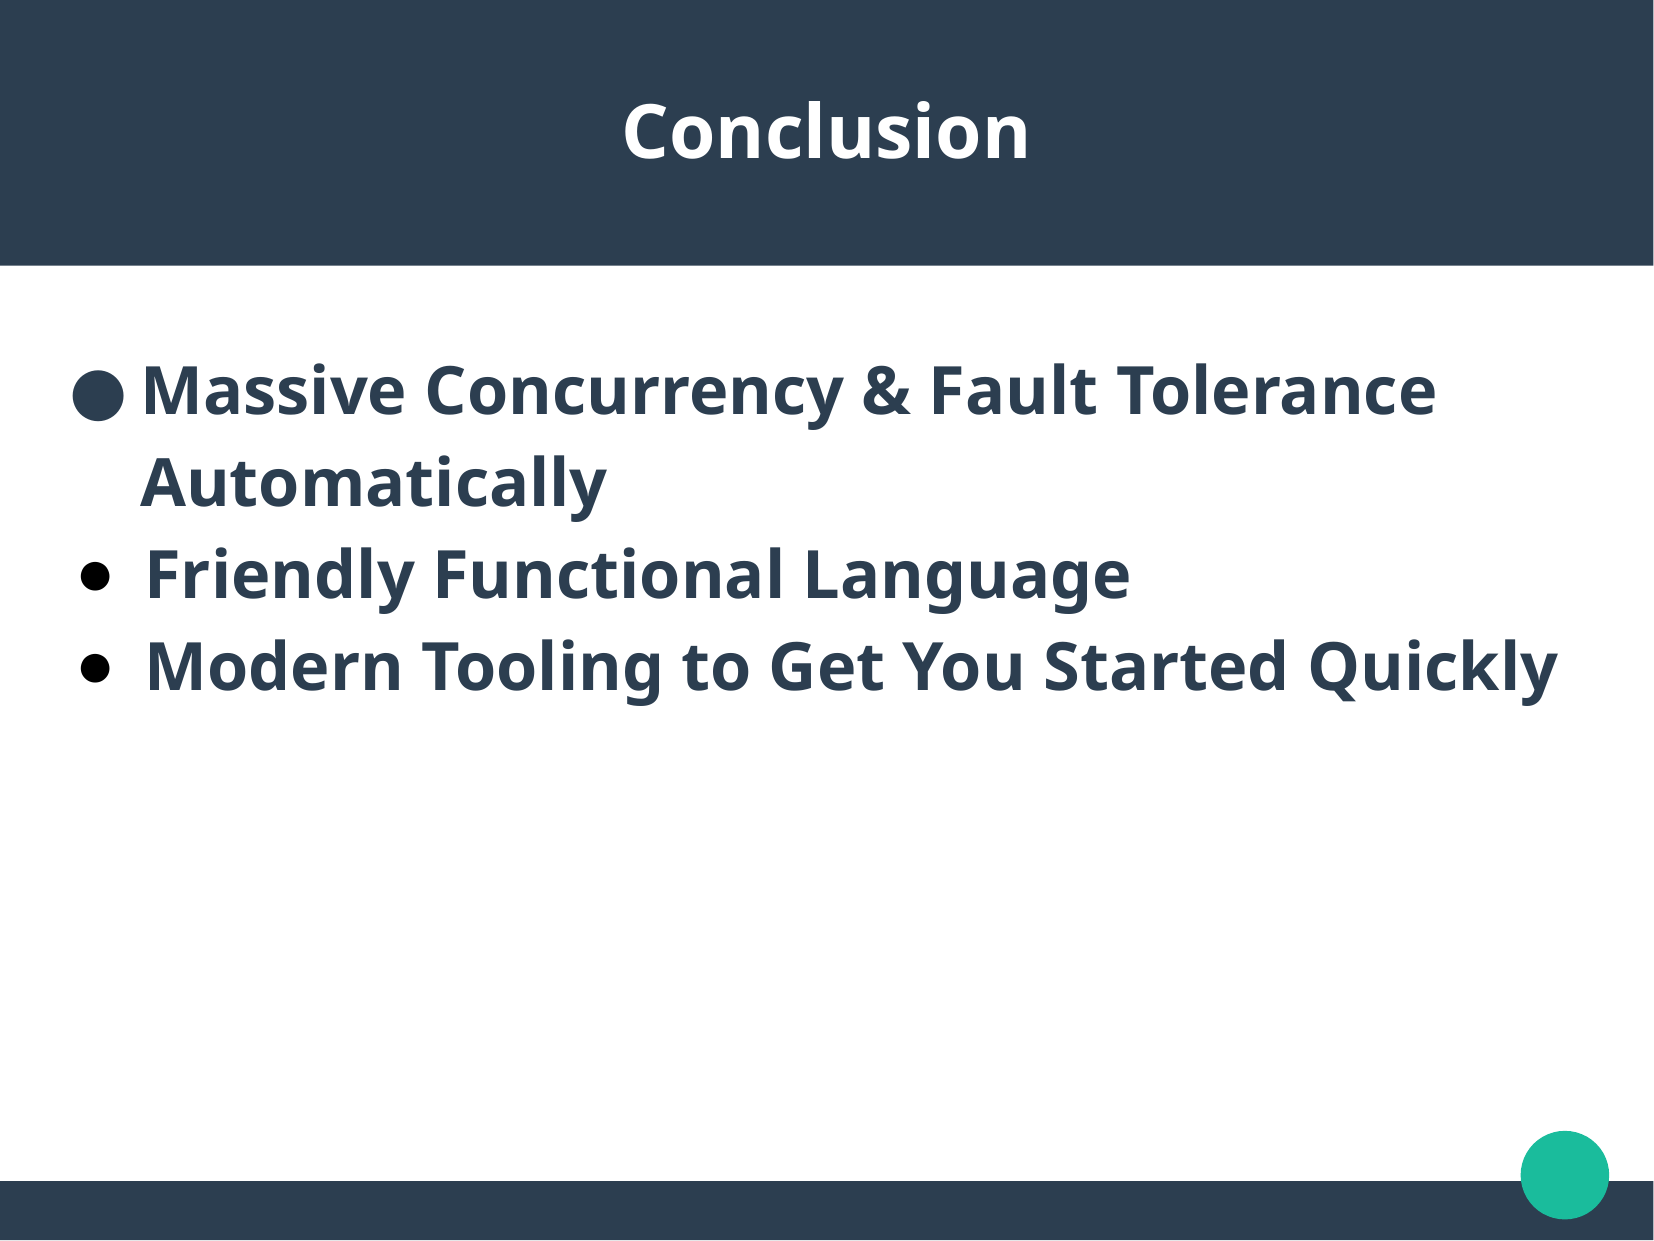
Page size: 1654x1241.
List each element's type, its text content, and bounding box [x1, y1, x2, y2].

text_box Massive Concurrency & Fault Tolerance Automatically Friendly Functional Language Modern Tooling to Get You Started Quickly [54, 321, 1590, 1059]
text_box Conclusion [58, 49, 1595, 207]
